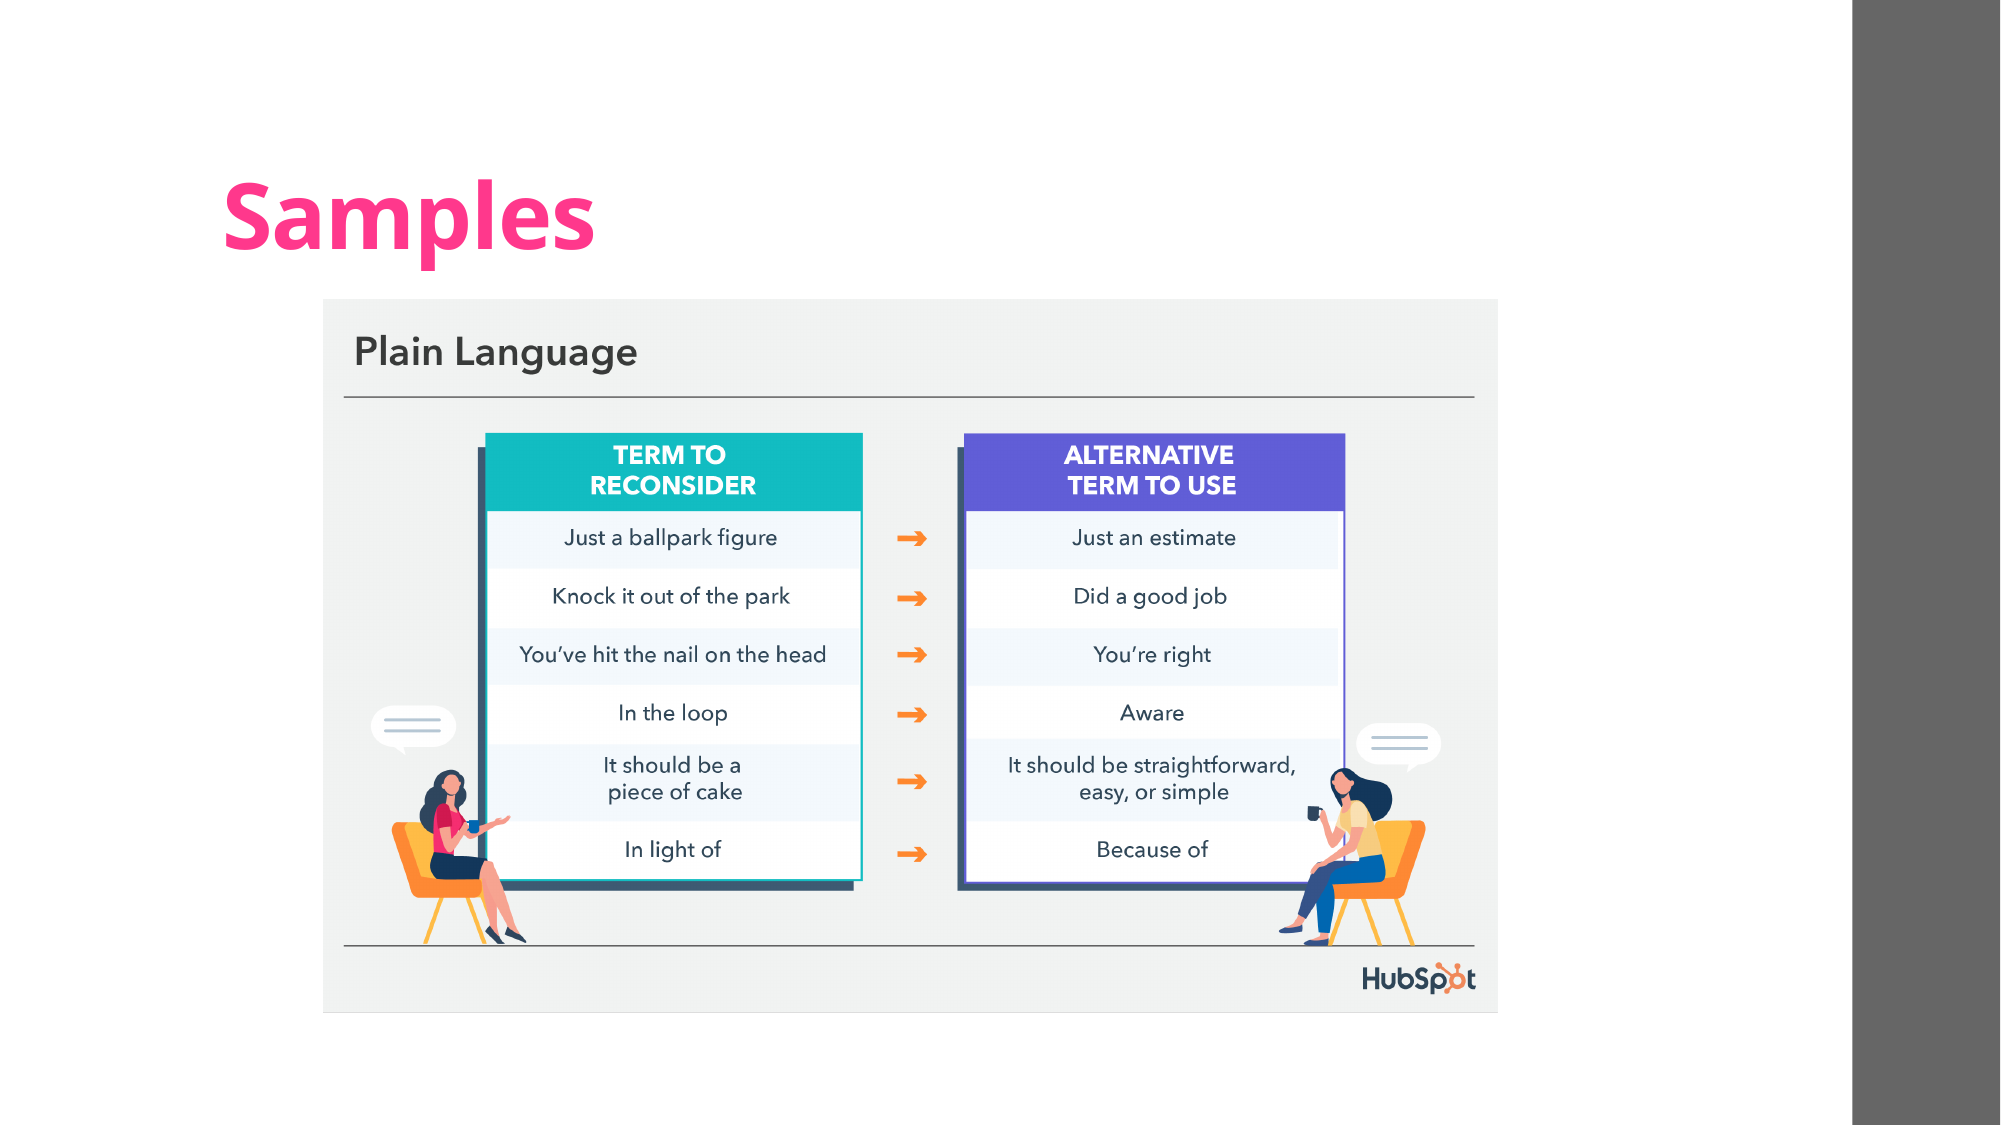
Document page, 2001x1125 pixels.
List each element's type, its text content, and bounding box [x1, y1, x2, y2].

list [322, 299, 1501, 1015]
title Samples [206, 43, 1797, 278]
